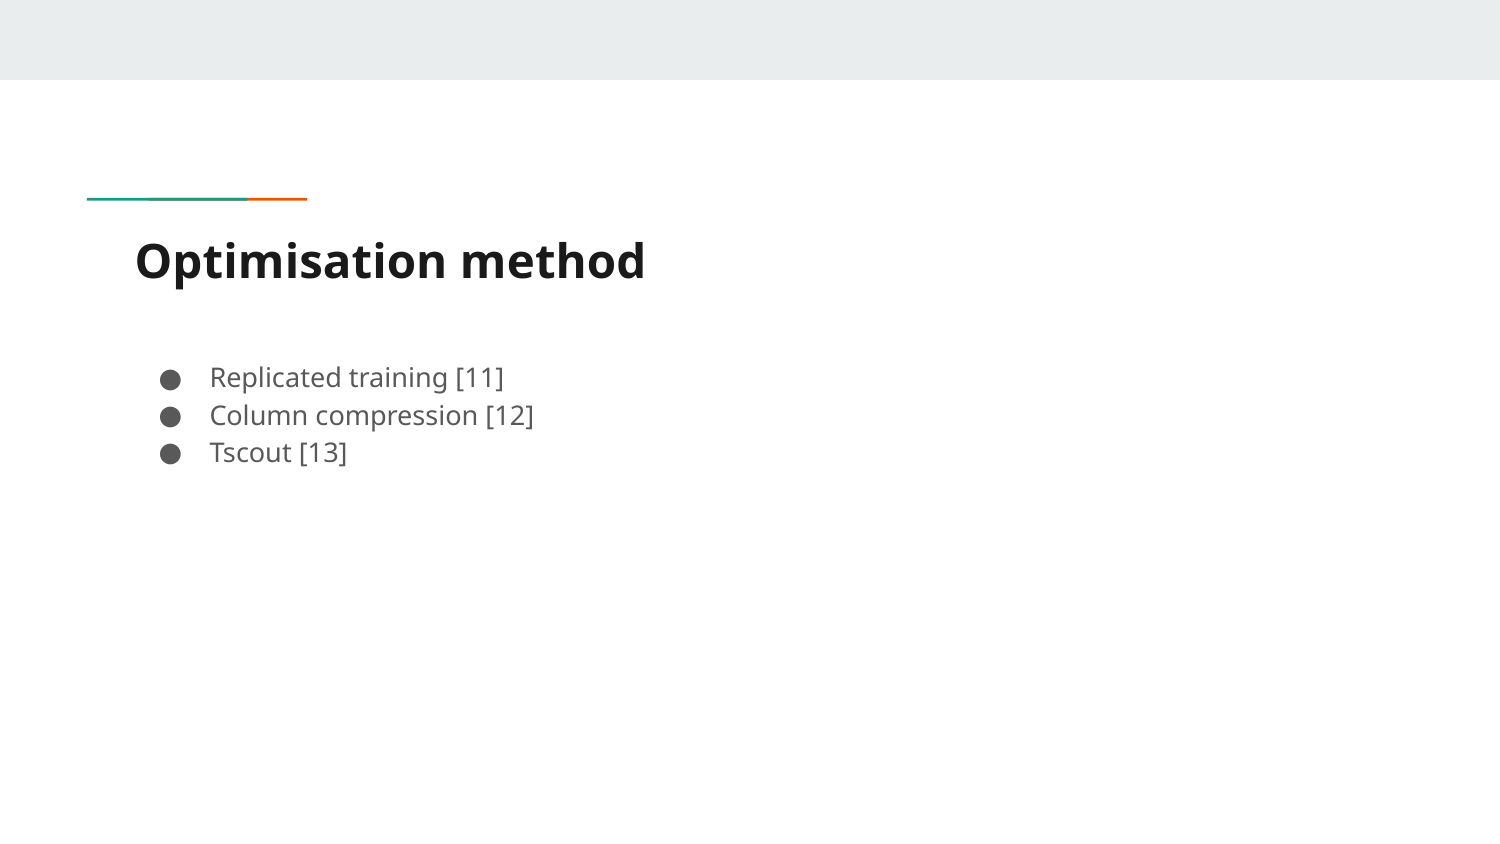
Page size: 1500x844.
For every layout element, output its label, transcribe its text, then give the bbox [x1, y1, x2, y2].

list Replicated training [11] Column compression [12] Tscout [13] [119, 341, 1381, 712]
title Optimisation method [119, 216, 1381, 305]
